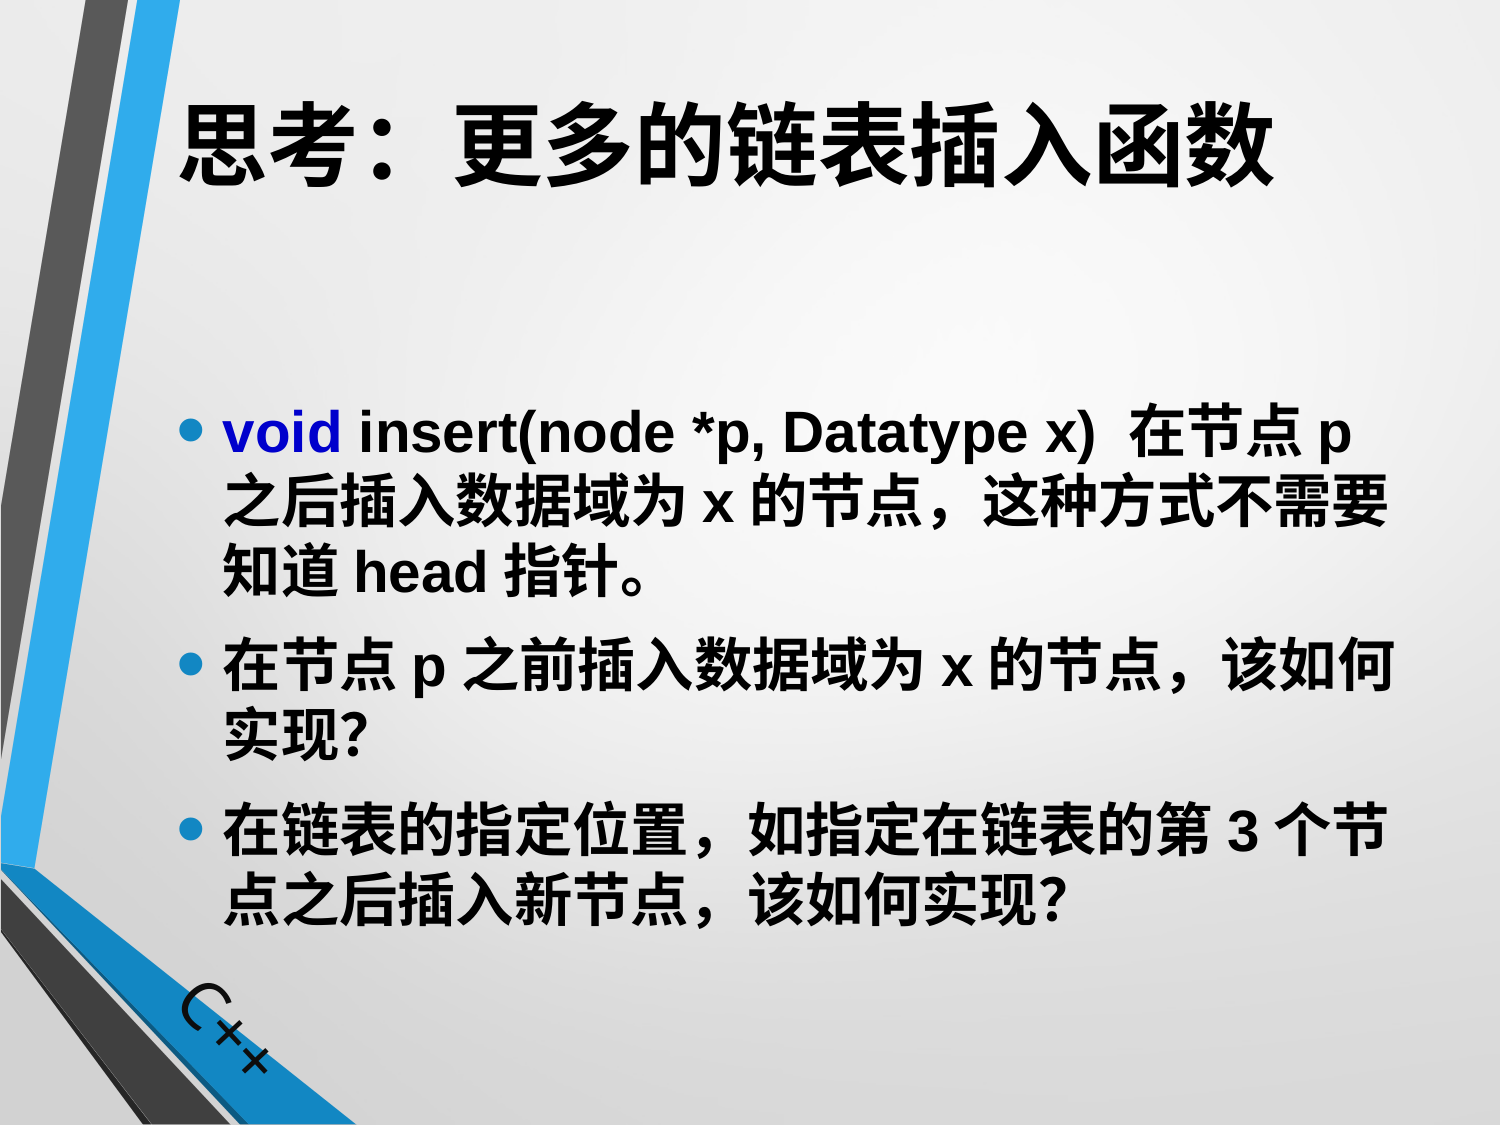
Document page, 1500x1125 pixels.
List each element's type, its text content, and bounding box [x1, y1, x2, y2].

picture [0, 0, 358, 1125]
title 思考：更多的链表插入函数 [161, 43, 1425, 242]
list void insert(node *p, Datatype x) 在节点p之后插入数据域为x的节点，这种方式不需要知道head指针。 在节点p之前插入数据域为x的节点，该如何实现？ 在链表的指定位置，如指定在链表的第3个节点之后插入新节点，该如何实现？ [161, 275, 1425, 1053]
